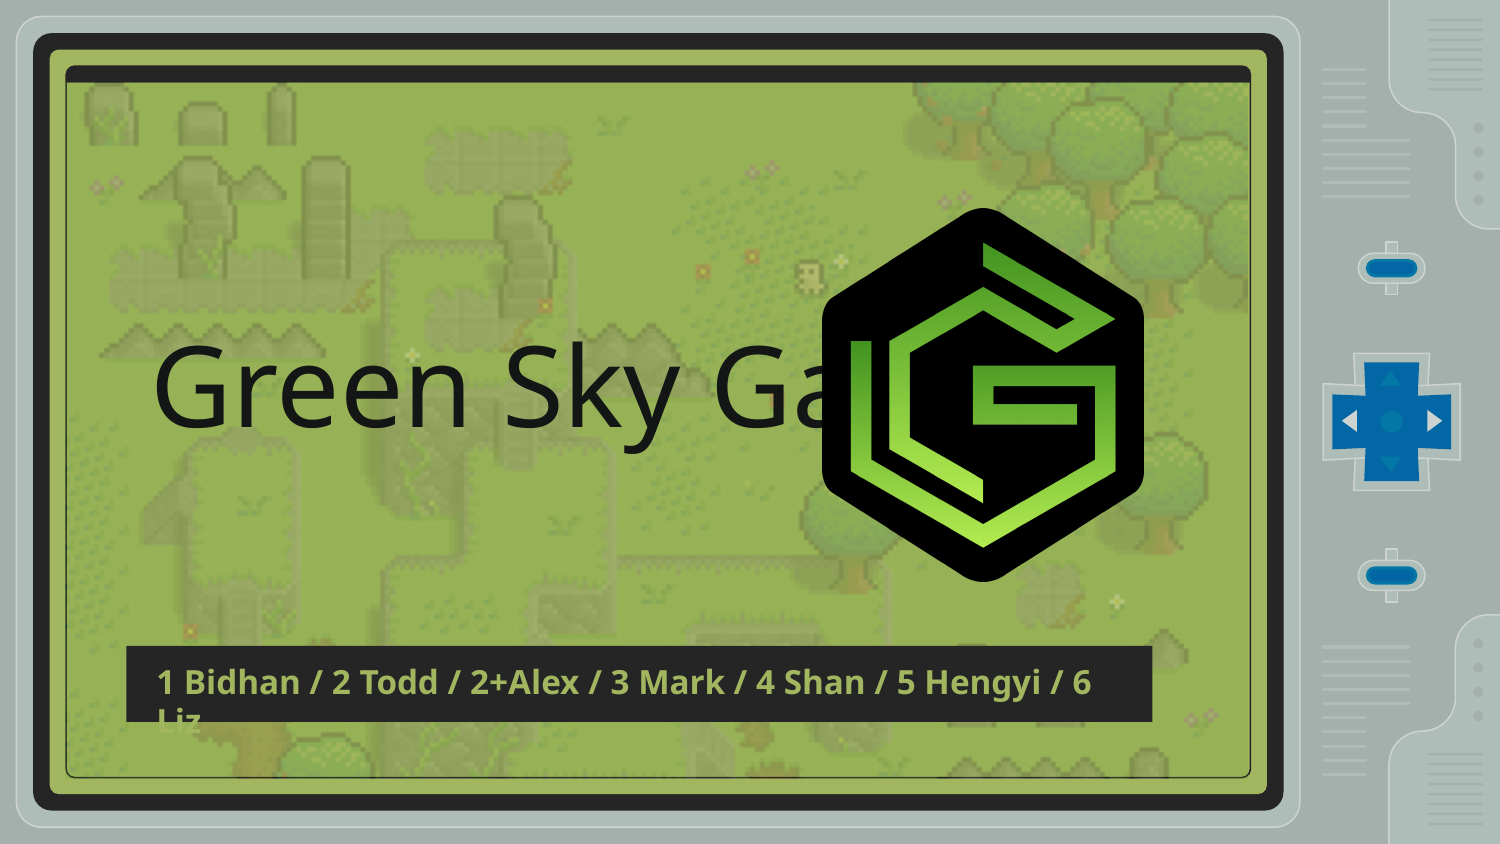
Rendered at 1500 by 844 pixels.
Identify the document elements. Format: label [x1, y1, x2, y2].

text_box [1322, 353, 1461, 491]
text_box [1358, 548, 1426, 603]
picture [65, 81, 1249, 779]
text_box [1358, 241, 1426, 295]
